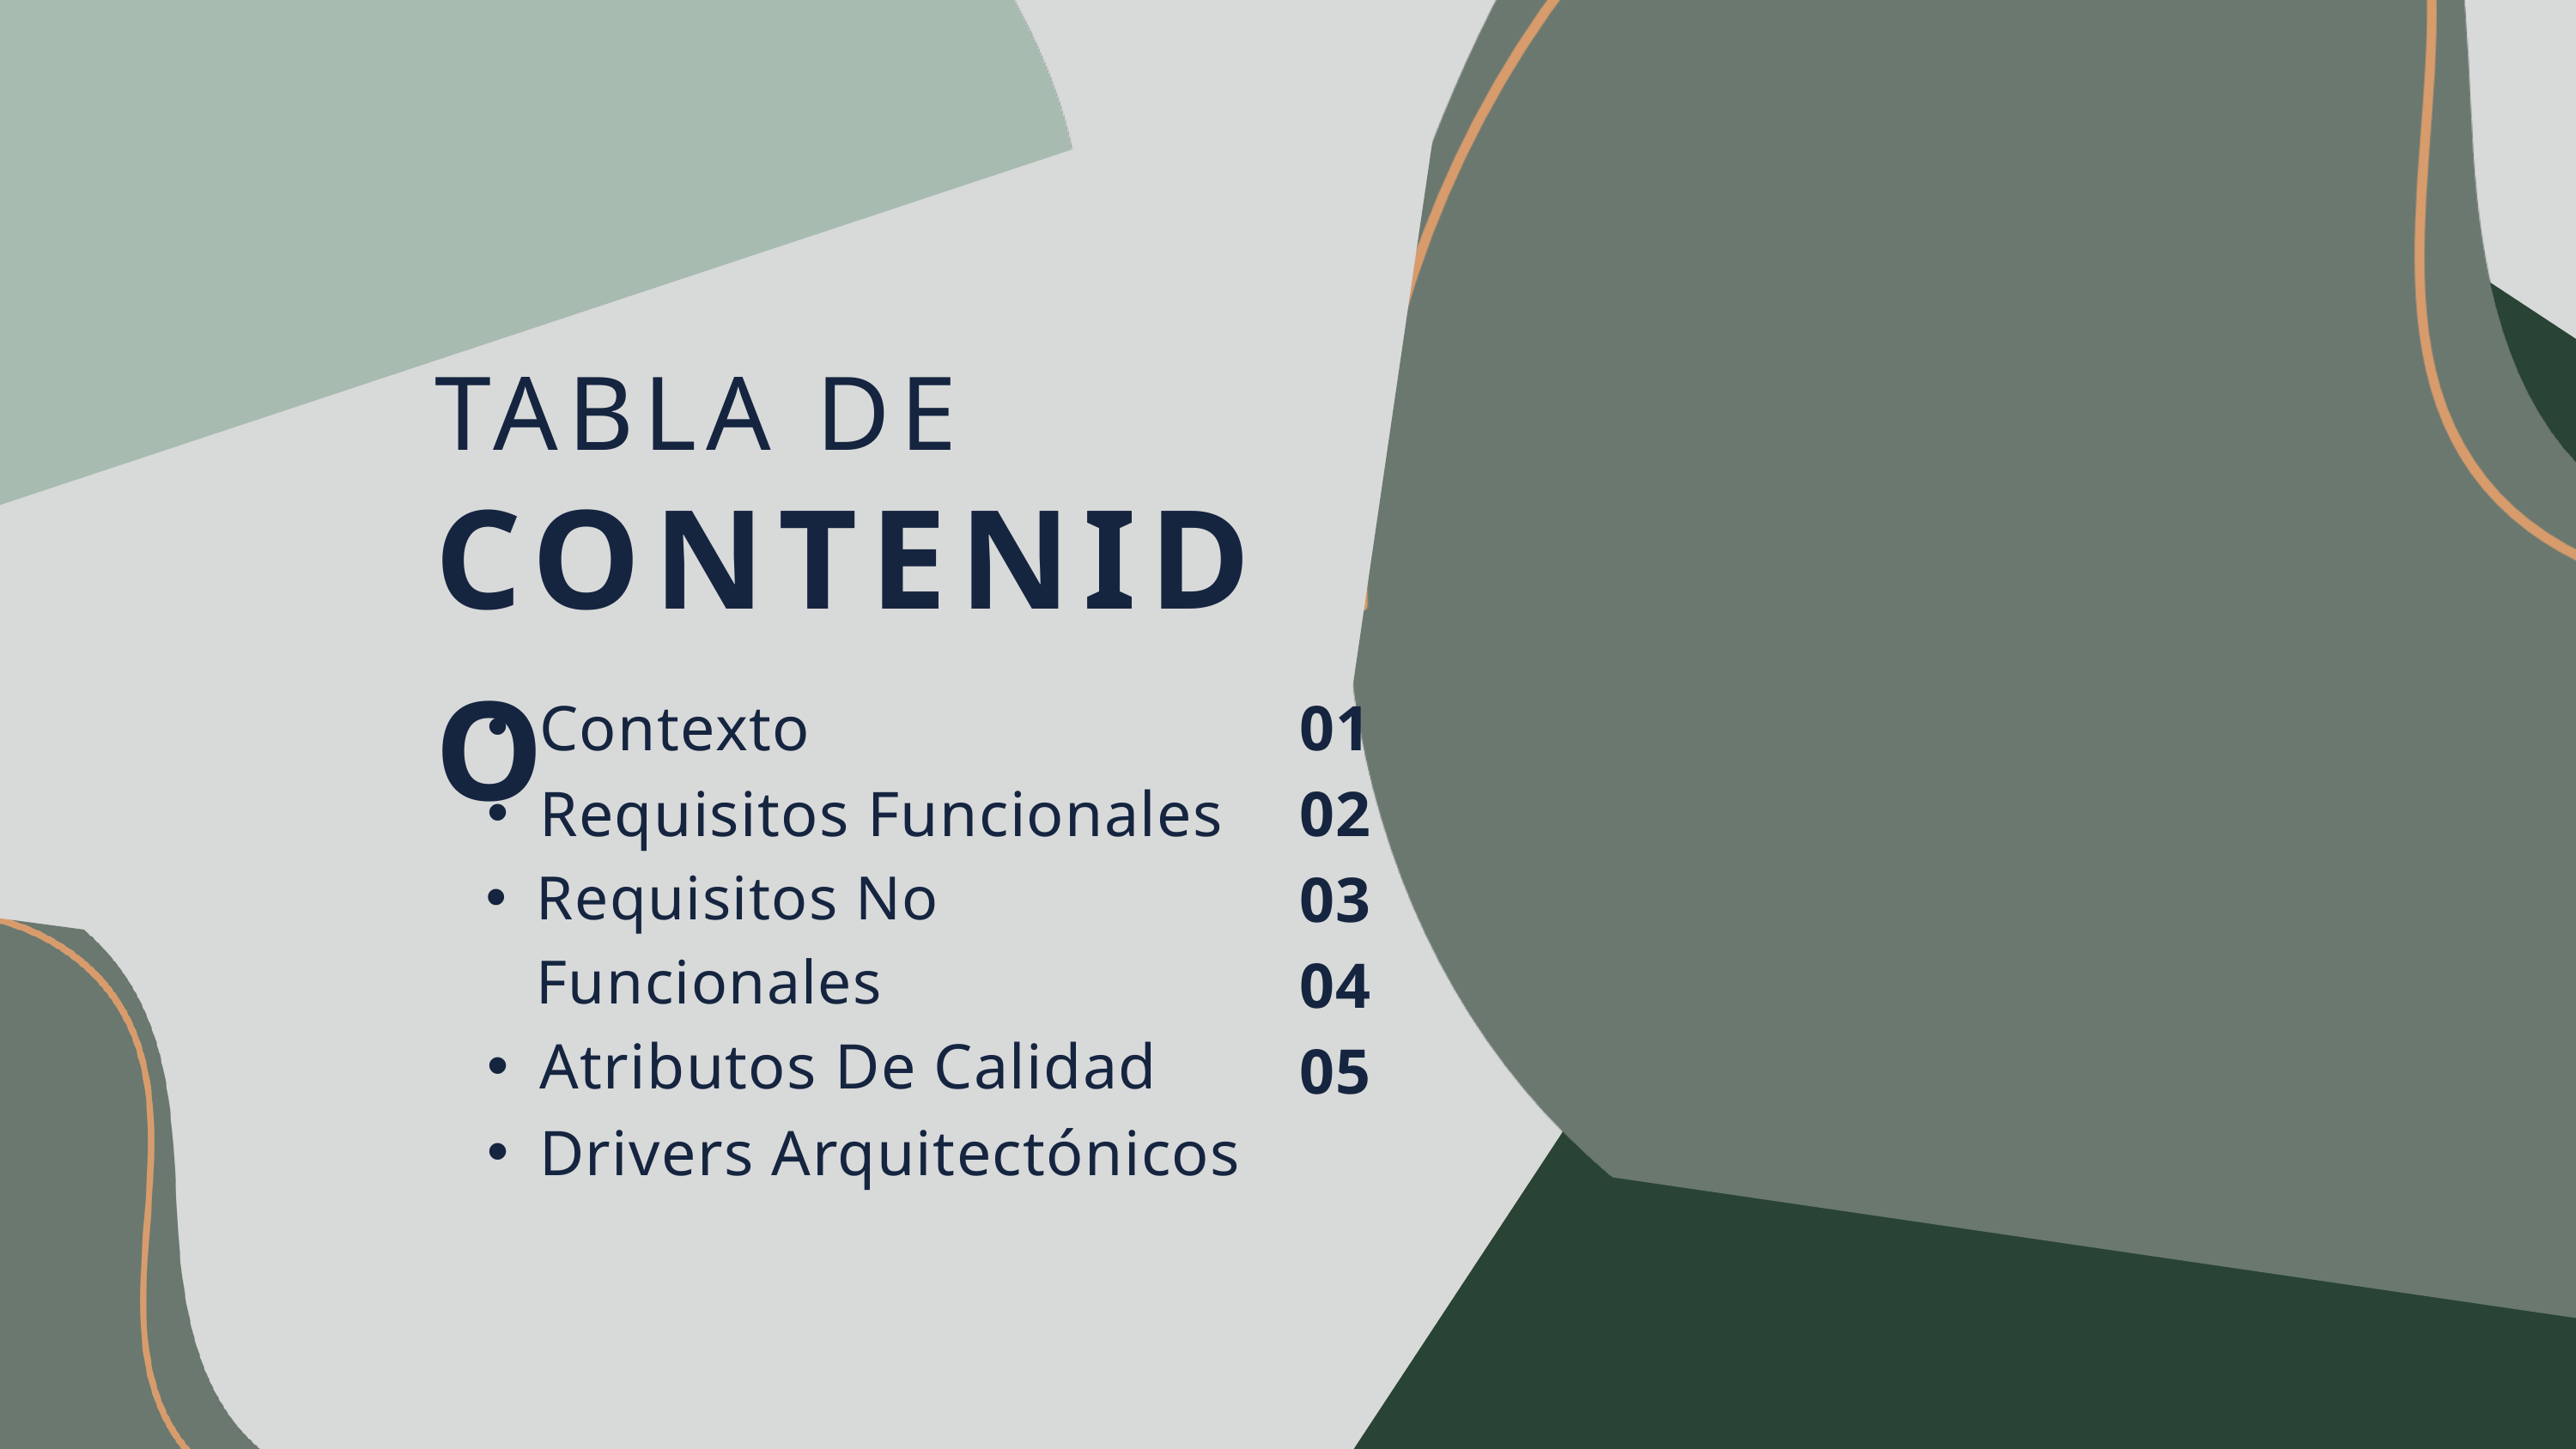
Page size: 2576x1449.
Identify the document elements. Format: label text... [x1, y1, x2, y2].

text_box [1288, 0, 2576, 1319]
text_box TABLA DE [434, 328, 1105, 470]
text_box [0, 0, 1097, 506]
text_box 01 02 03 04 05 [1278, 676, 1393, 1106]
text_box CONTENIDO [434, 444, 1339, 828]
text_box Contexto Requisitos Funcionales Requisitos No Funcionales Atributos De Calidad Drivers Arquitectónicos [434, 676, 1252, 1274]
text_box [1353, 1167, 2576, 1449]
text_box [0, 918, 692, 1449]
